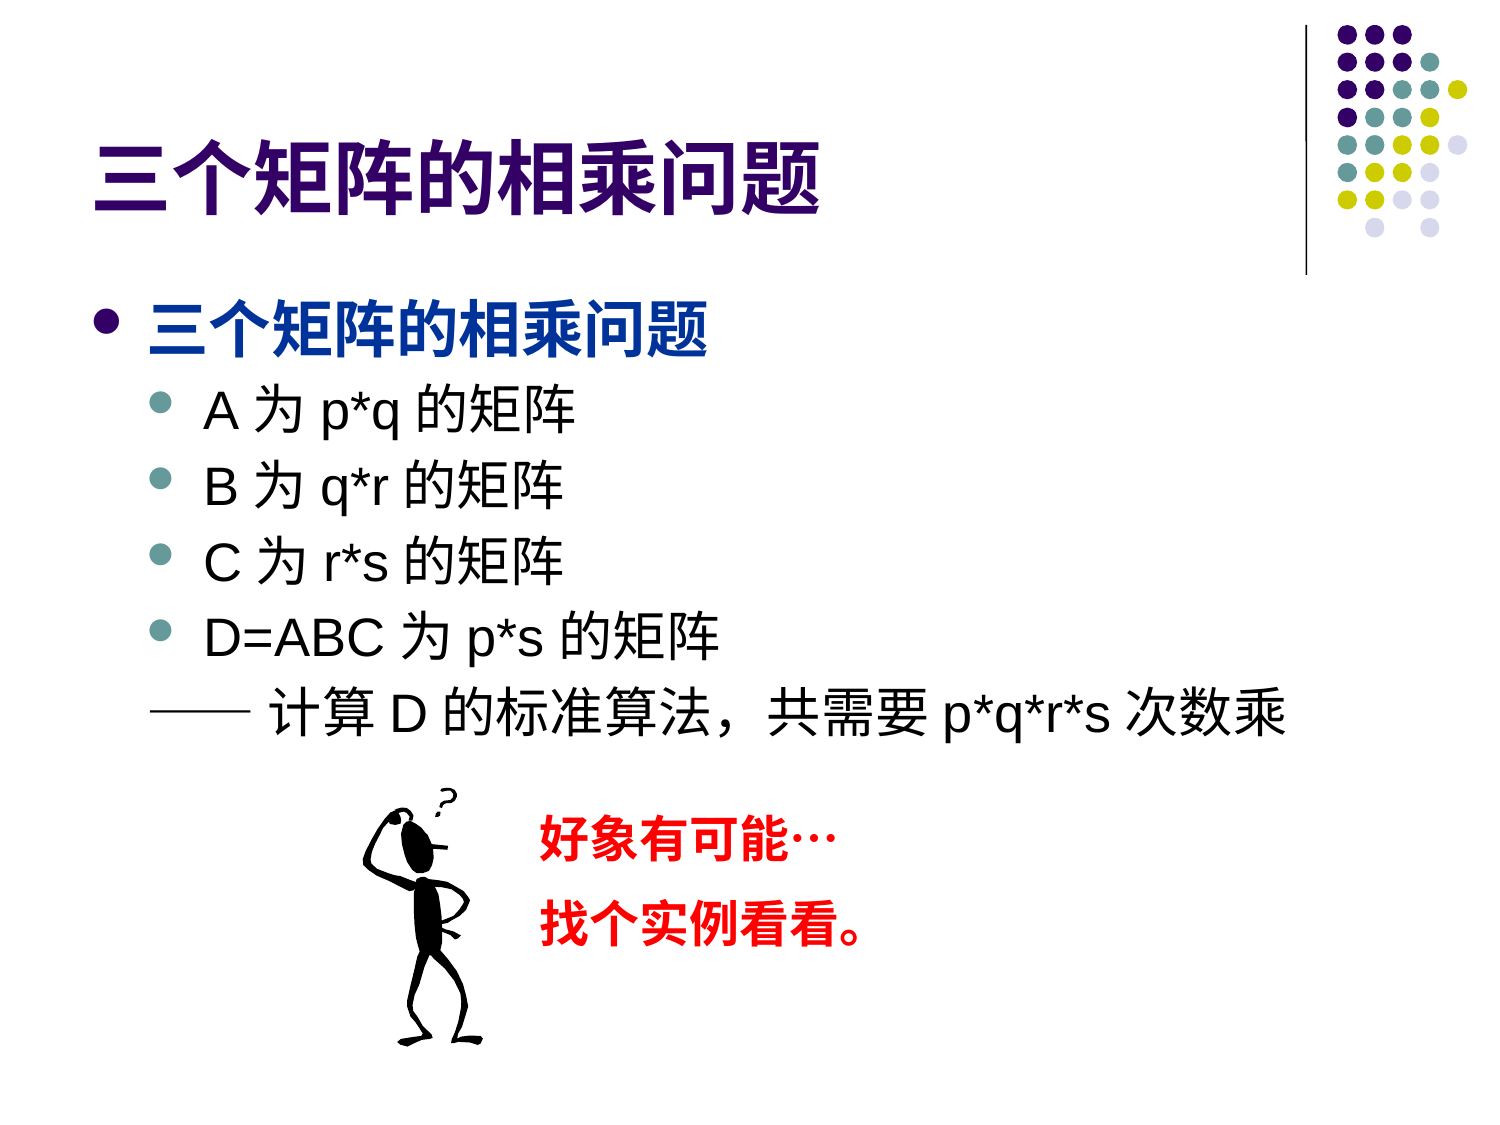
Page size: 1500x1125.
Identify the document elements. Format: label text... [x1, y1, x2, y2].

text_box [362, 787, 913, 1047]
title 三个矩阵的相乘问题 [75, 20, 1313, 233]
list 三个矩阵的相乘问题 A为p*q的矩阵 B为q*r的矩阵 C为r*s的矩阵 D=ABC为p*s的矩阵 ——计算D的标准算法，共需要p*q*r*s次数乘 [75, 282, 1425, 775]
